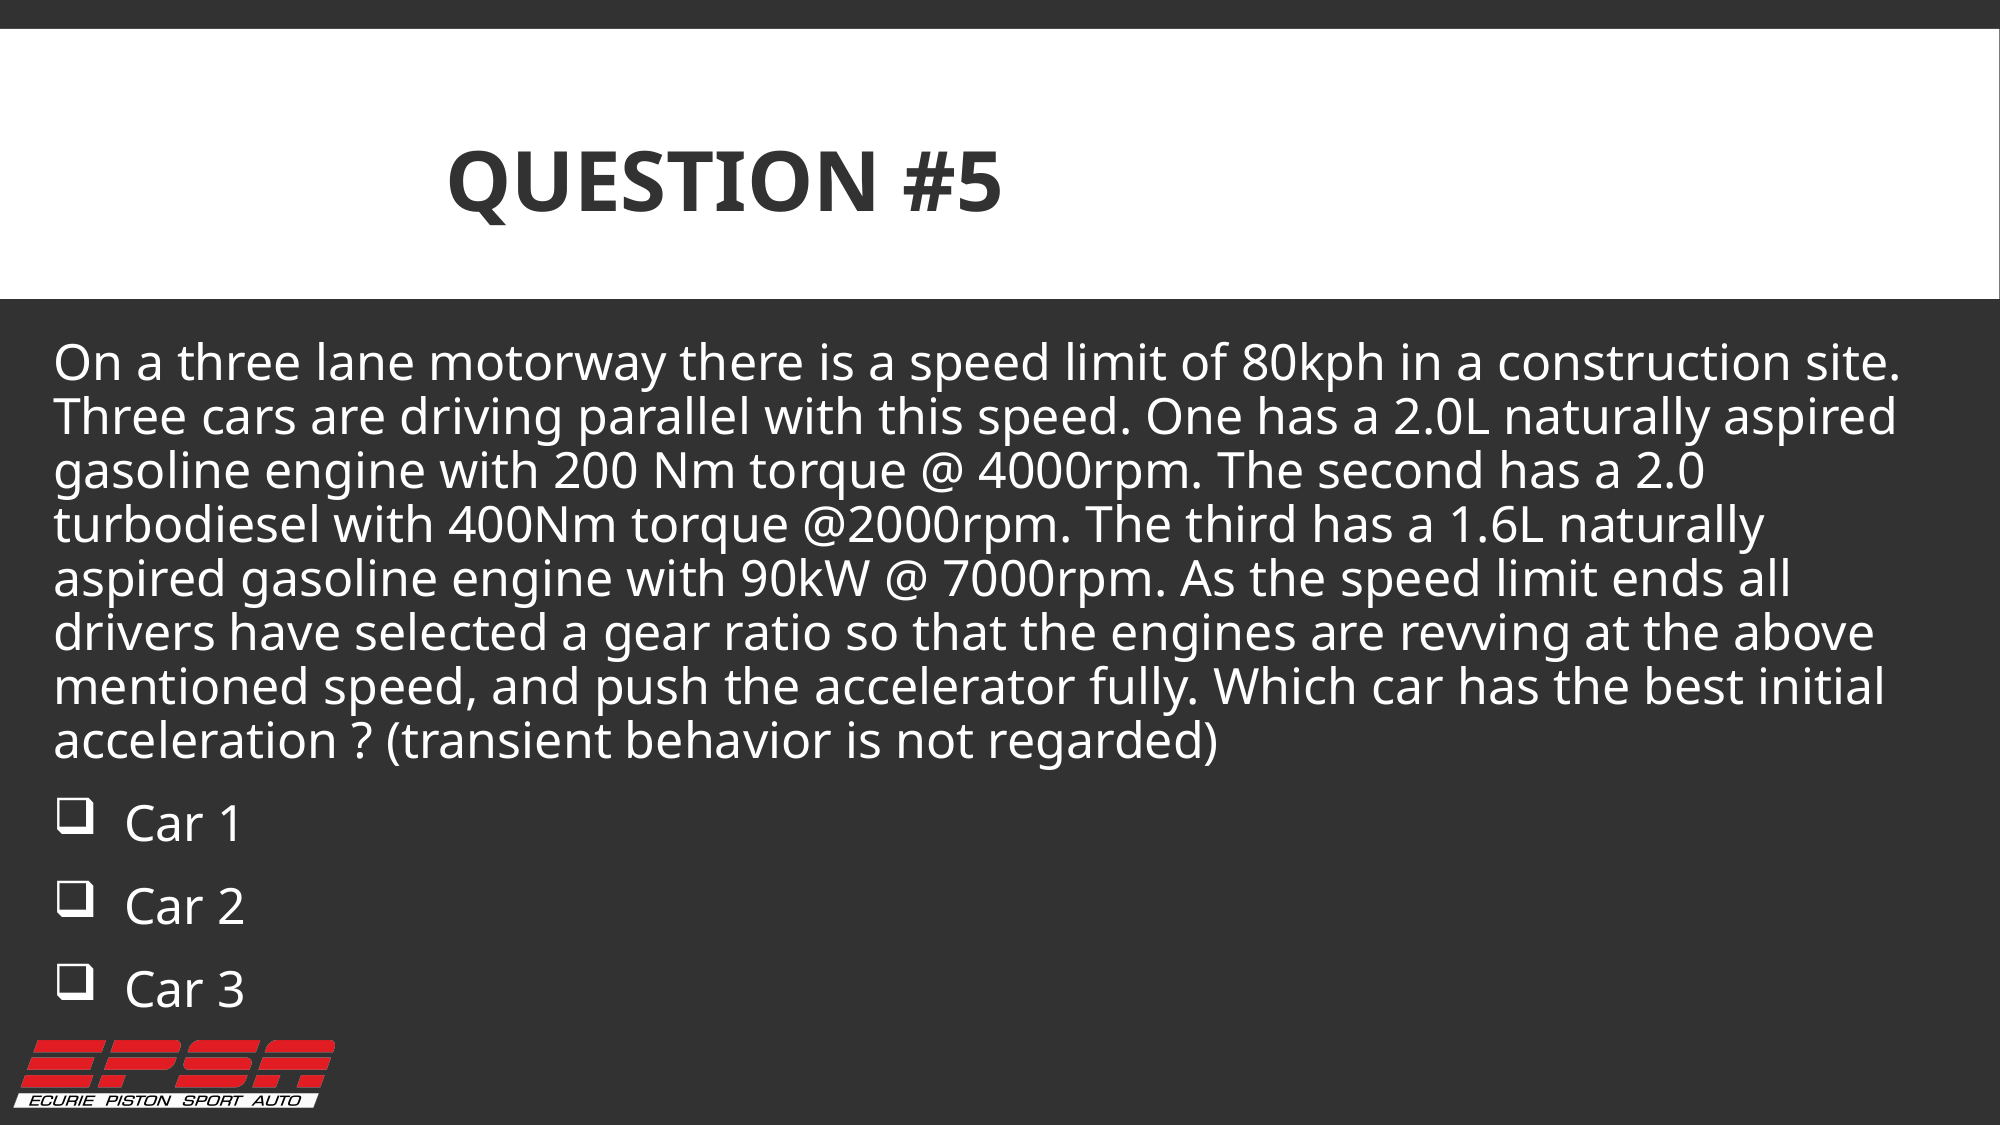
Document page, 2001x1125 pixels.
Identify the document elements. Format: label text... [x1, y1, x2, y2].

title Question #5 [430, 62, 1583, 310]
picture [12, 1039, 335, 1108]
list On a three lane motorway there is a speed limit of 80kph in a construction site. Three cars are driving parallel with this speed. One has a 2.0L naturally aspired gasoline engine with 200 Nm torque @ 4000rpm. The second has a 2.0 turbodiesel with 400Nm torque @2000rpm. The third has a 1.6L naturally aspired gasoline engine with 90kW @ 7000rpm. As the speed limit ends all drivers have selected a gear ratio so that the engines are revving at the above mentioned speed, and push the accelerator fully. Which car has the best initial acceleration ? (transient behavior is not regarded) Car 1 Car 2 Car 3 [38, 329, 1931, 1020]
